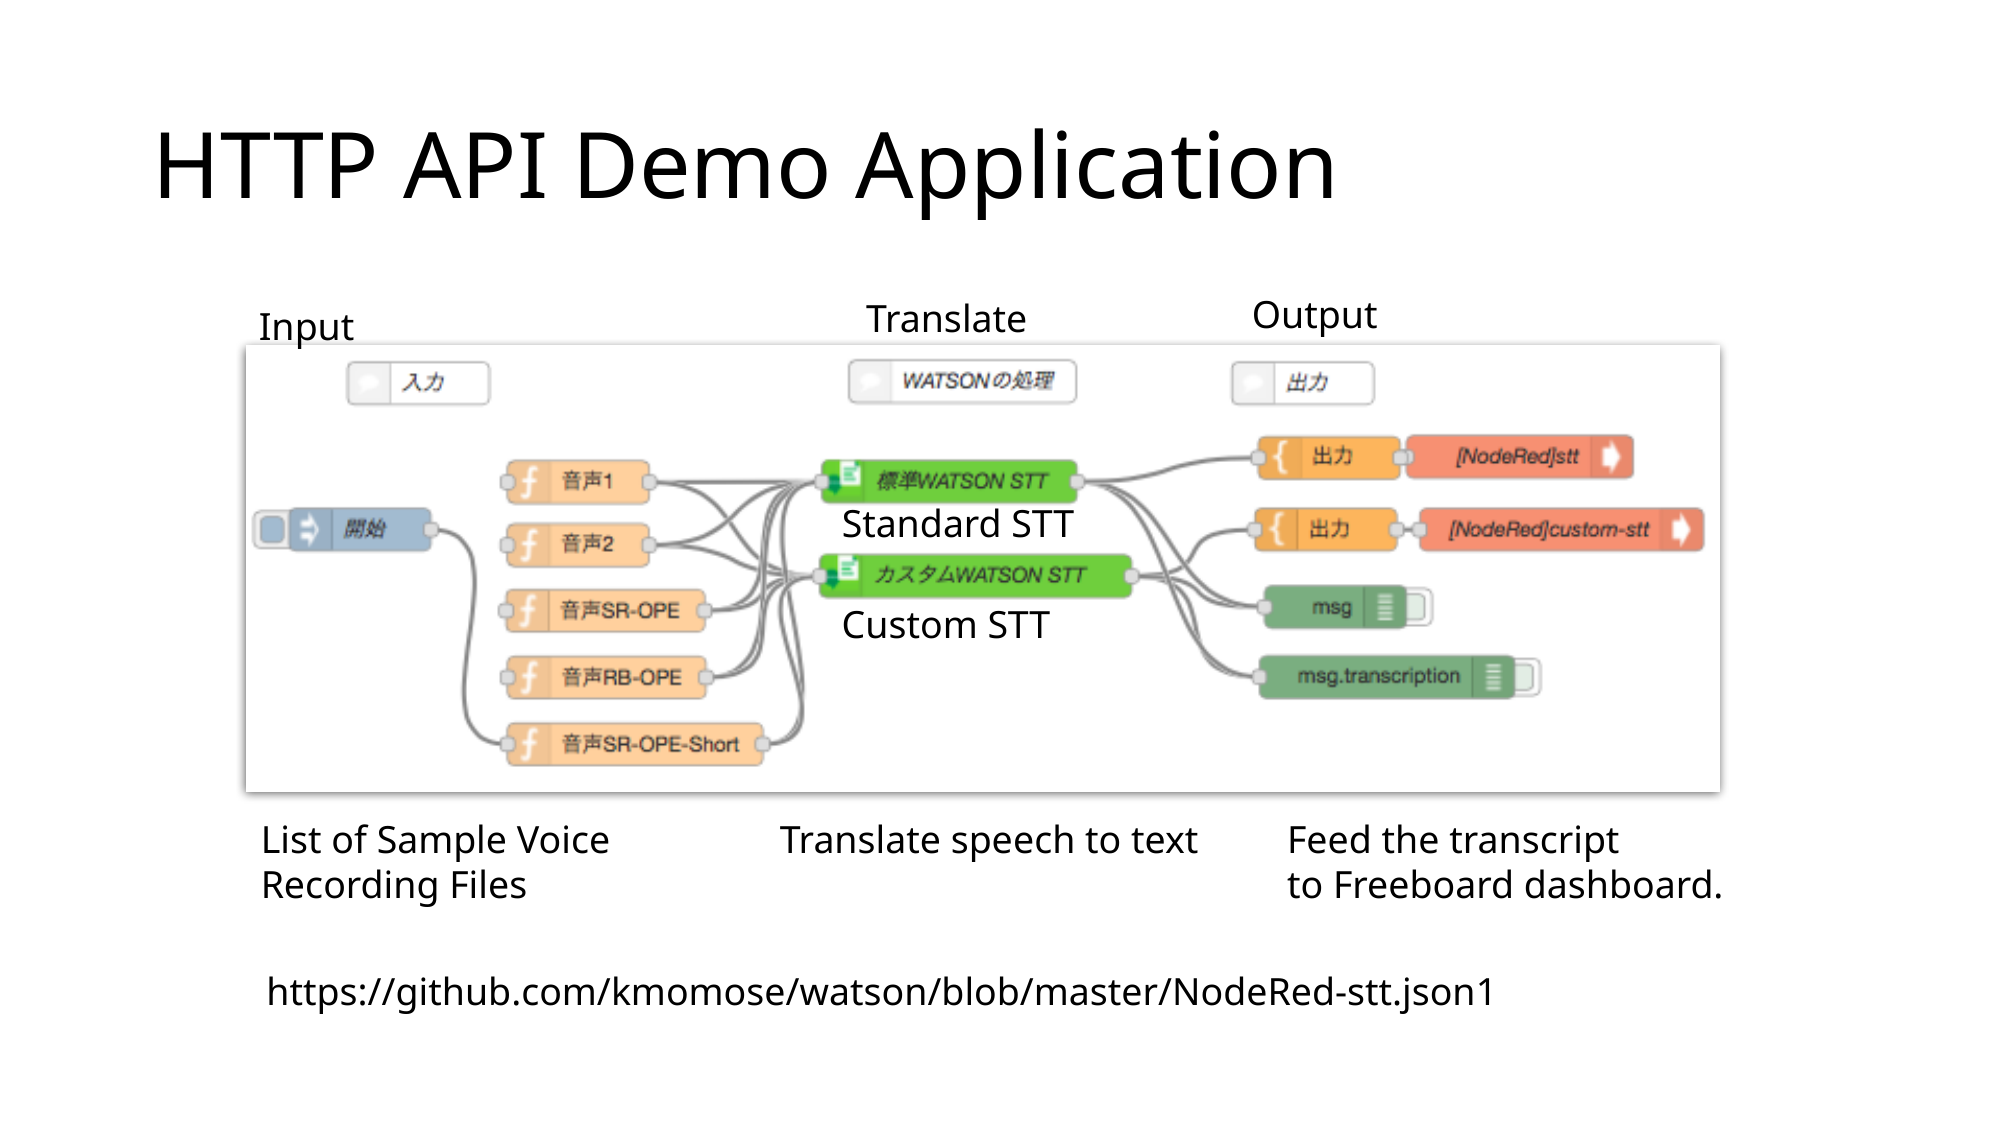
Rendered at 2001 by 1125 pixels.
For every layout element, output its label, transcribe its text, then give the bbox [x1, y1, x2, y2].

text_box List of Sample Voice Recording Files [246, 808, 777, 959]
title HTTP API Demo Application [137, 59, 1863, 278]
text_box Input [244, 295, 370, 356]
text_box Translate speech to text [765, 808, 1296, 869]
text_box https://github.com/kmomose/watson/blob/master/NodeRed-stt.json1 [251, 960, 1513, 1020]
text_box Output [1237, 283, 1393, 344]
picture [246, 345, 1720, 792]
text_box Translate [851, 287, 1043, 345]
text_box Feed the transcript to Freeboard dashboard. [1272, 808, 1739, 914]
